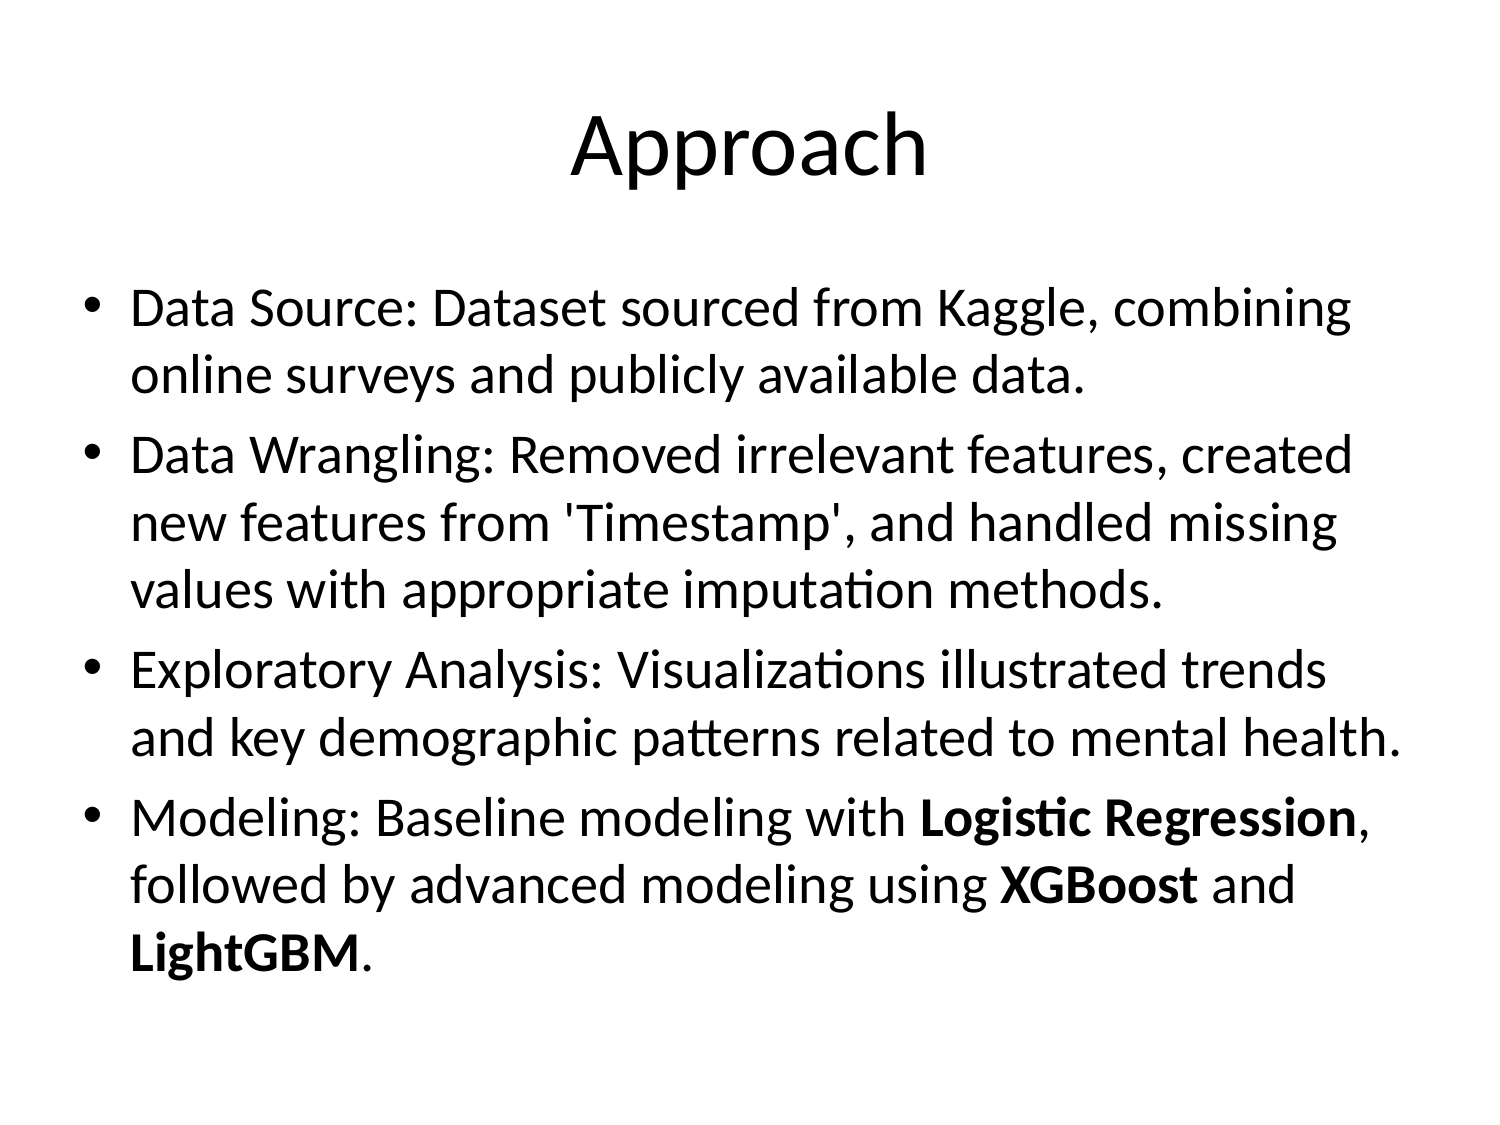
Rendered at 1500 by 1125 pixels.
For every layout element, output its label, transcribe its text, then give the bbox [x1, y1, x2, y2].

list Data Source: Dataset sourced from Kaggle, combining online surveys and publicly available data. Data Wrangling: Removed irrelevant features, created new features from 'Timestamp', and handled missing values with appropriate imputation methods. Exploratory Analysis: Visualizations illustrated trends and key demographic patterns related to mental health. Modeling: Baseline modeling with Logistic Regression, followed by advanced modeling using XGBoost and LightGBM. [74, 261, 1426, 1006]
title Approach [74, 44, 1426, 234]
